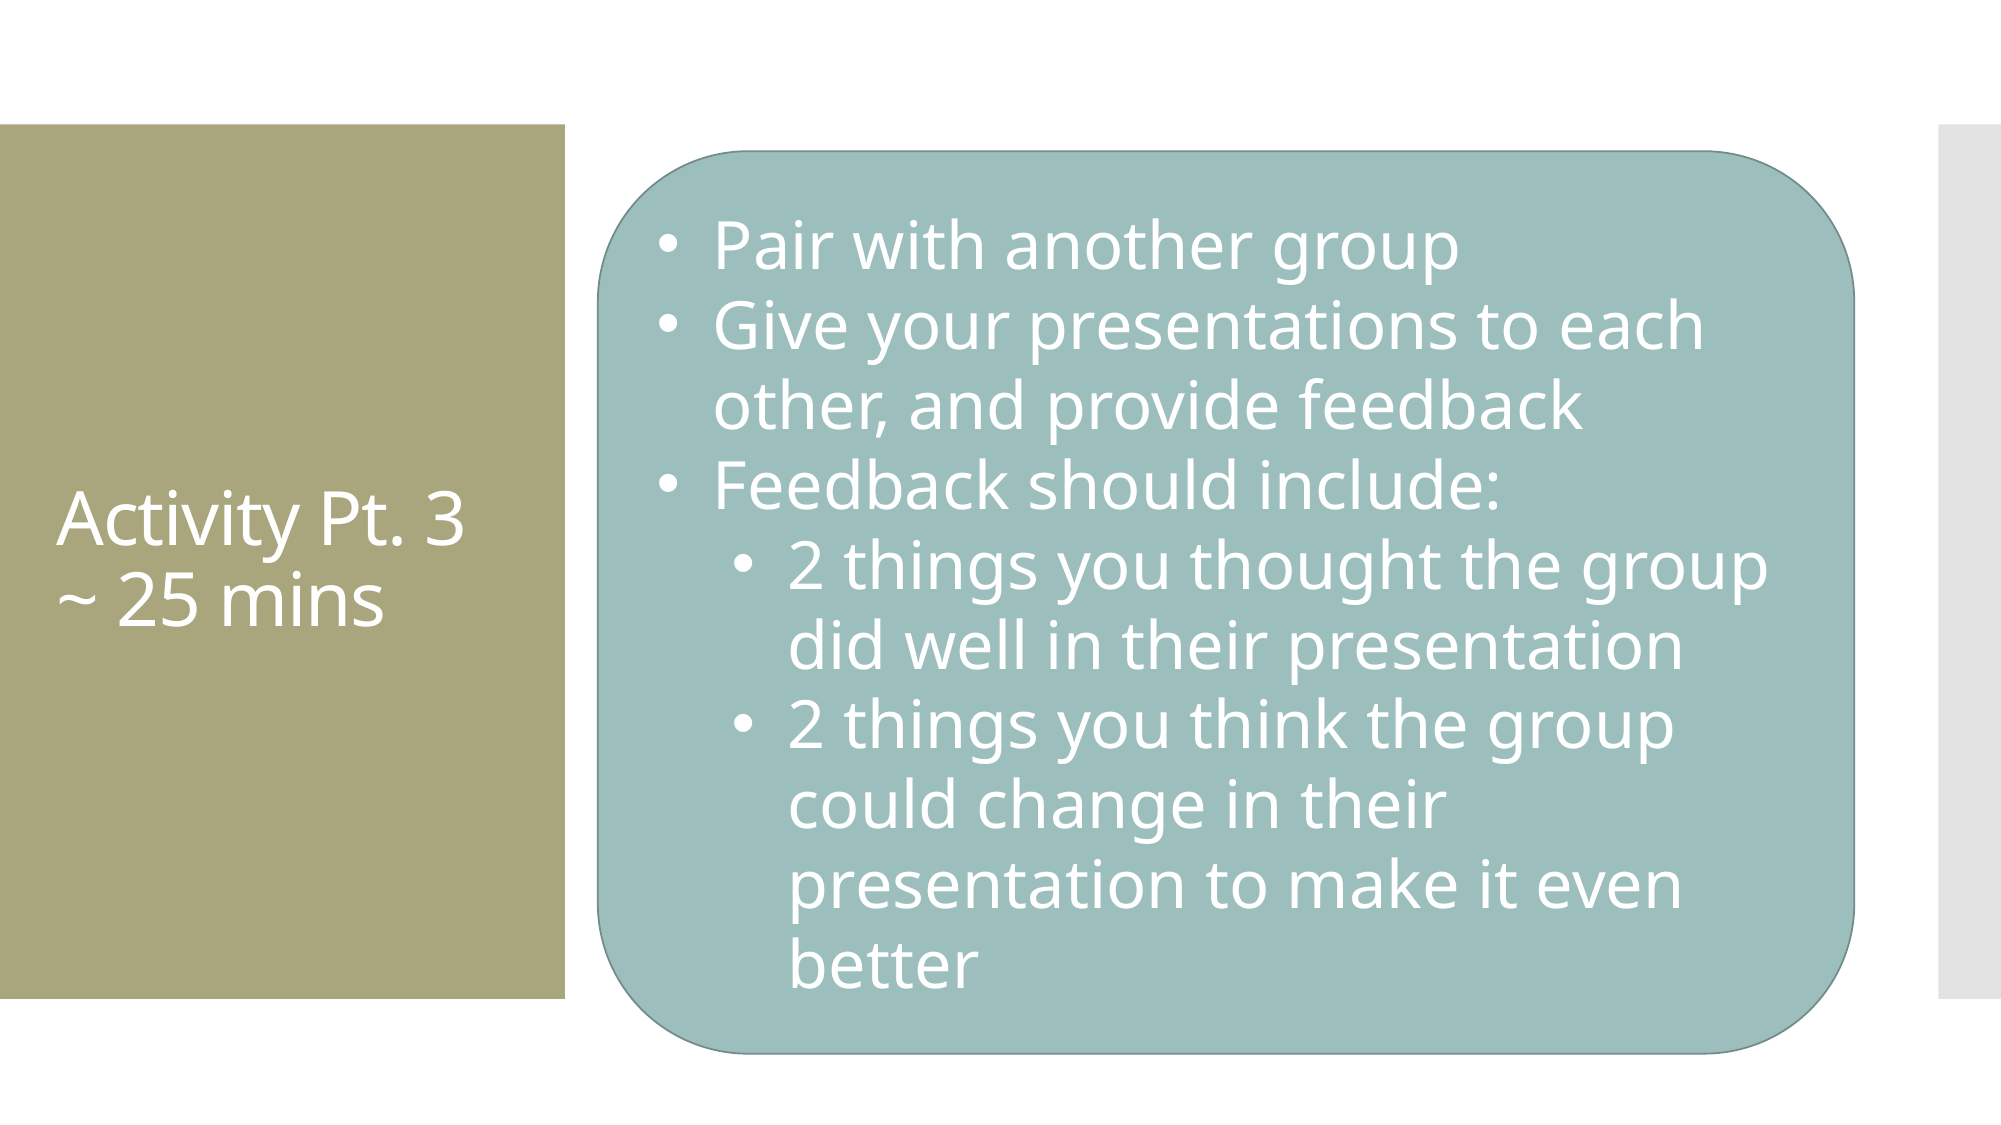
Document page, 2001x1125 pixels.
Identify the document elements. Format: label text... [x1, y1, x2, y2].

text_box Pair with another group Give your presentations to each other, and provide feedback Feedback should include: 2 things you thought the group did well in their presentation 2 things you think the group could change in their presentation to make it even better [596, 150, 1856, 1055]
title Activity Pt. 3 ~ 25 mins [41, 184, 525, 940]
